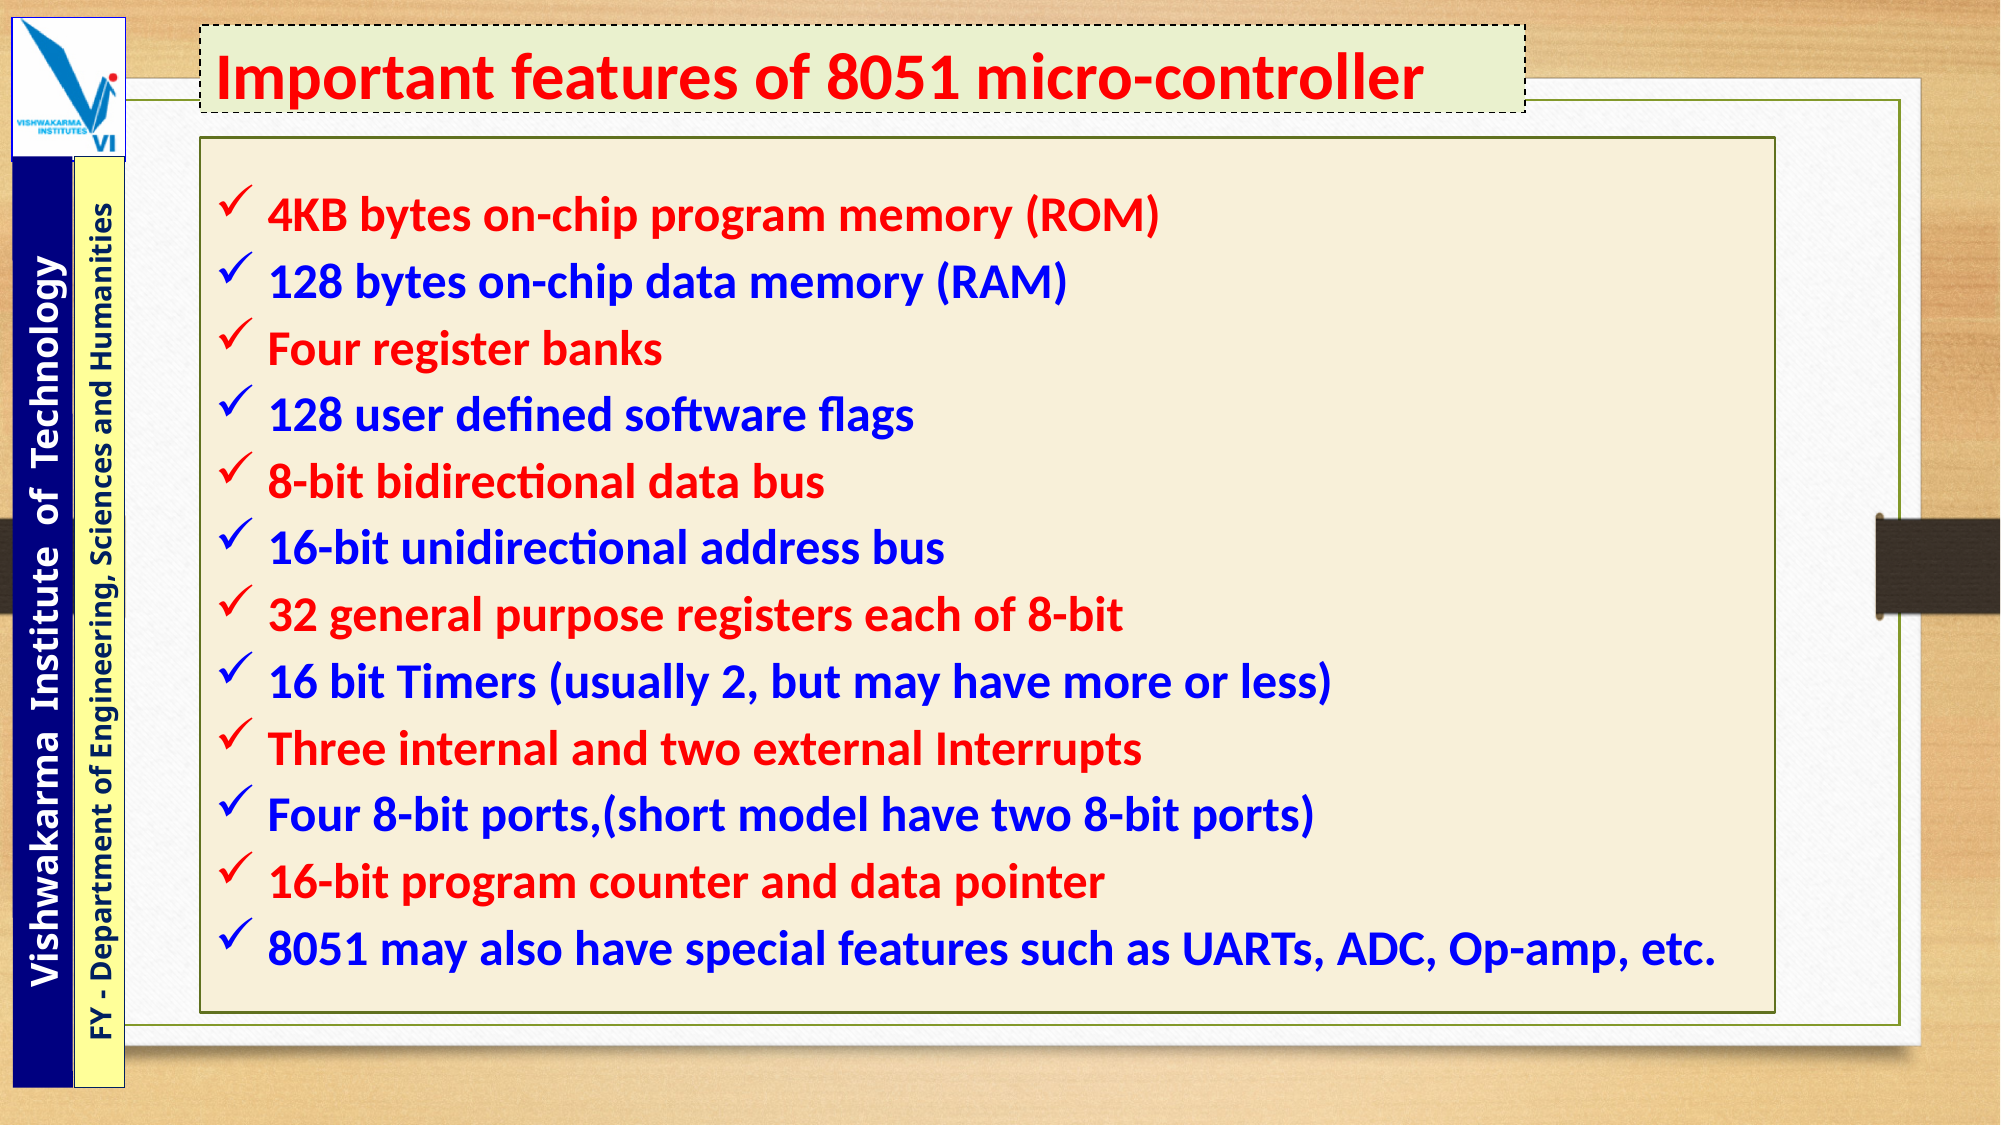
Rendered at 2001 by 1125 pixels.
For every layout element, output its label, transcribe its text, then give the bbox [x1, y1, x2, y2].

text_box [12, 18, 126, 1088]
text_box Important features of 8051 micro-controller [200, 24, 1525, 113]
picture [0, 0, 2001, 1125]
text_box 4KB bytes on-chip program memory (ROM) 128 bytes on-chip data memory (RAM) Four register banks 128 user defined software flags 8-bit bidirectional data bus 16-bit unidirectional address bus 32 general purpose registers each of 8-bit 16 bit Timers (usually 2, but may have more or less) Three internal and two external Interrupts Four 8-bit ports,(short model have two 8-bit ports) 16-bit program counter and data pointer 8051 may also have special features such as UARTs, ADC, Op-amp, etc. [199, 136, 1776, 1014]
